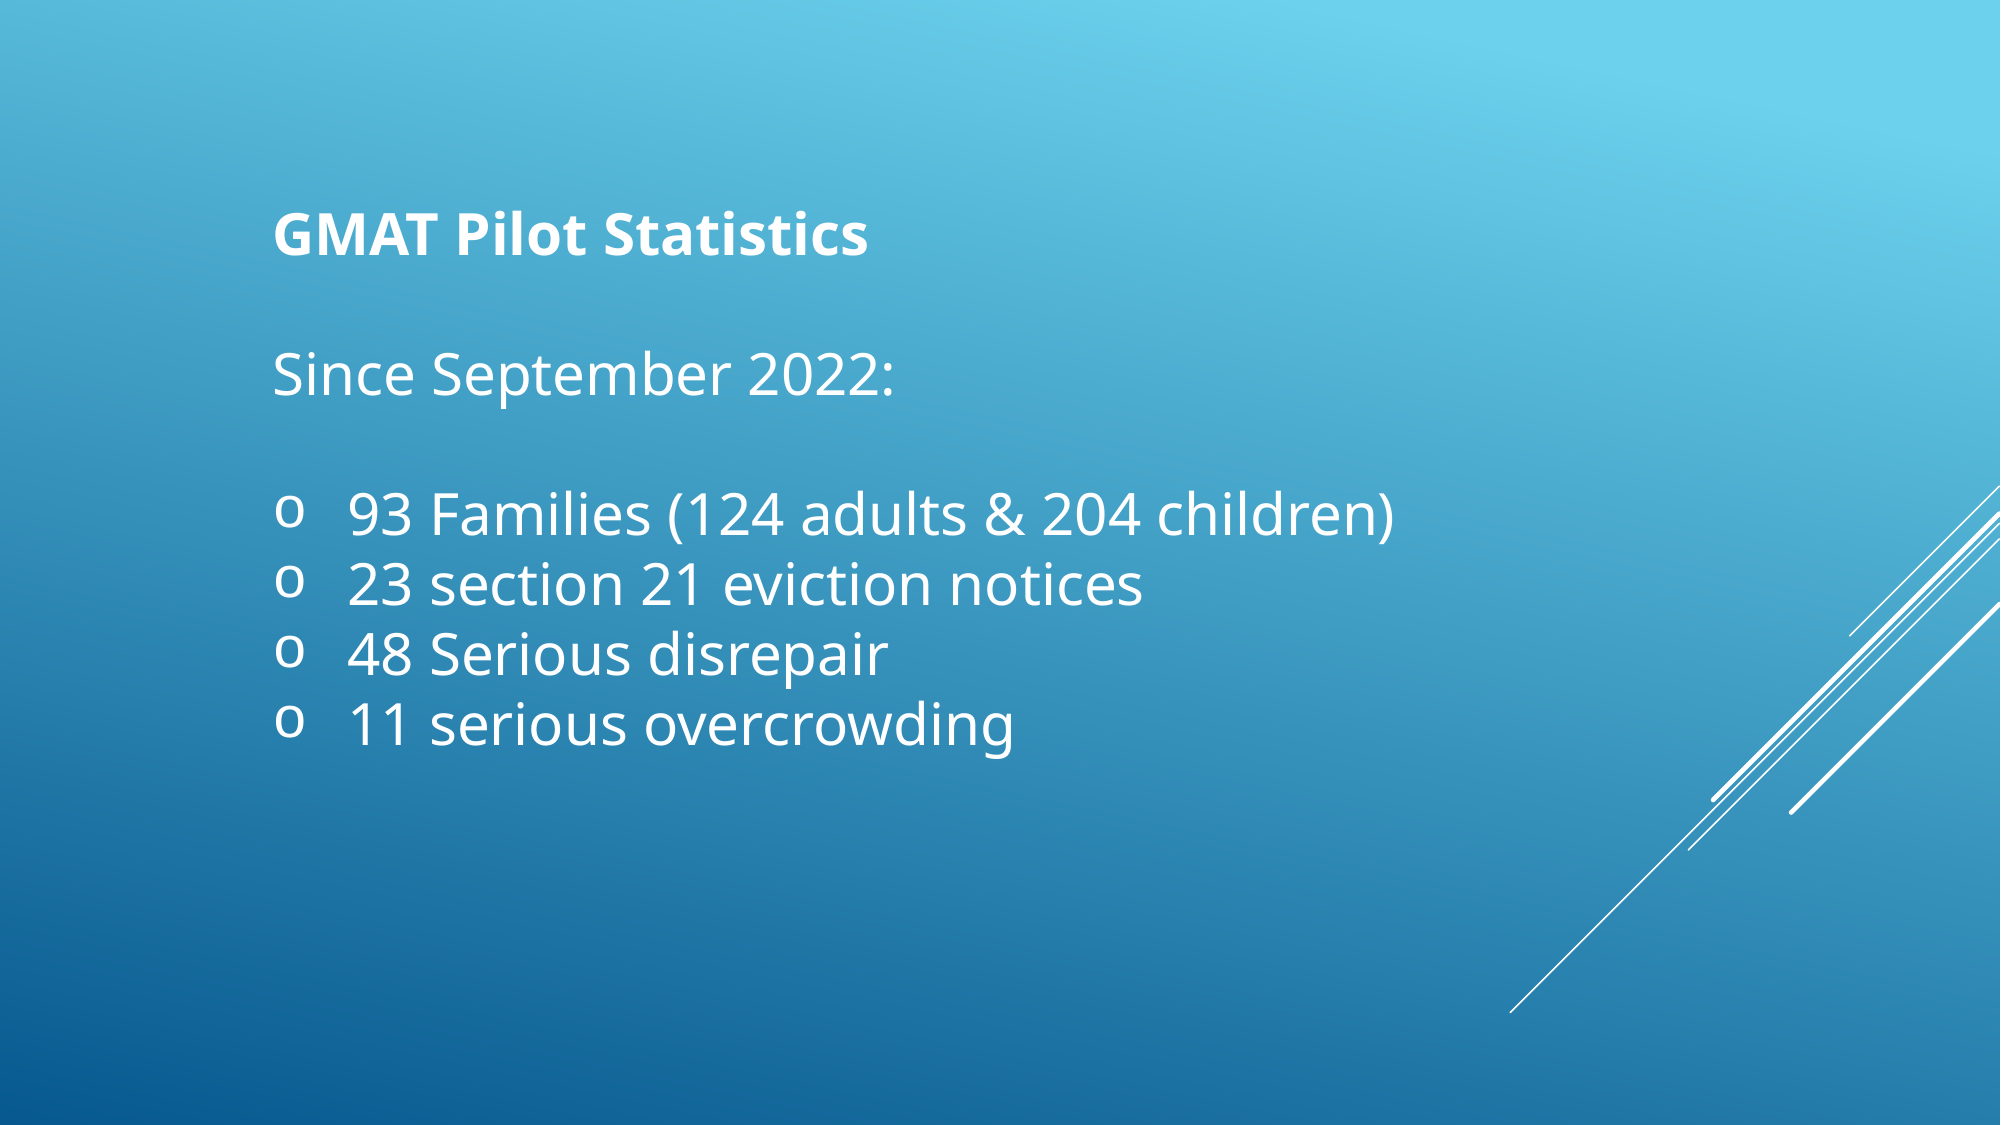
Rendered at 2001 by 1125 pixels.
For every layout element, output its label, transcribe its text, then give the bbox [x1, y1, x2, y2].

text_box GMAT Pilot Statistics Since September 2022: 93 Families (124 adults & 204 children) 23 section 21 eviction notices 48 Serious disrepair 11 serious overcrowding [257, 189, 1792, 835]
